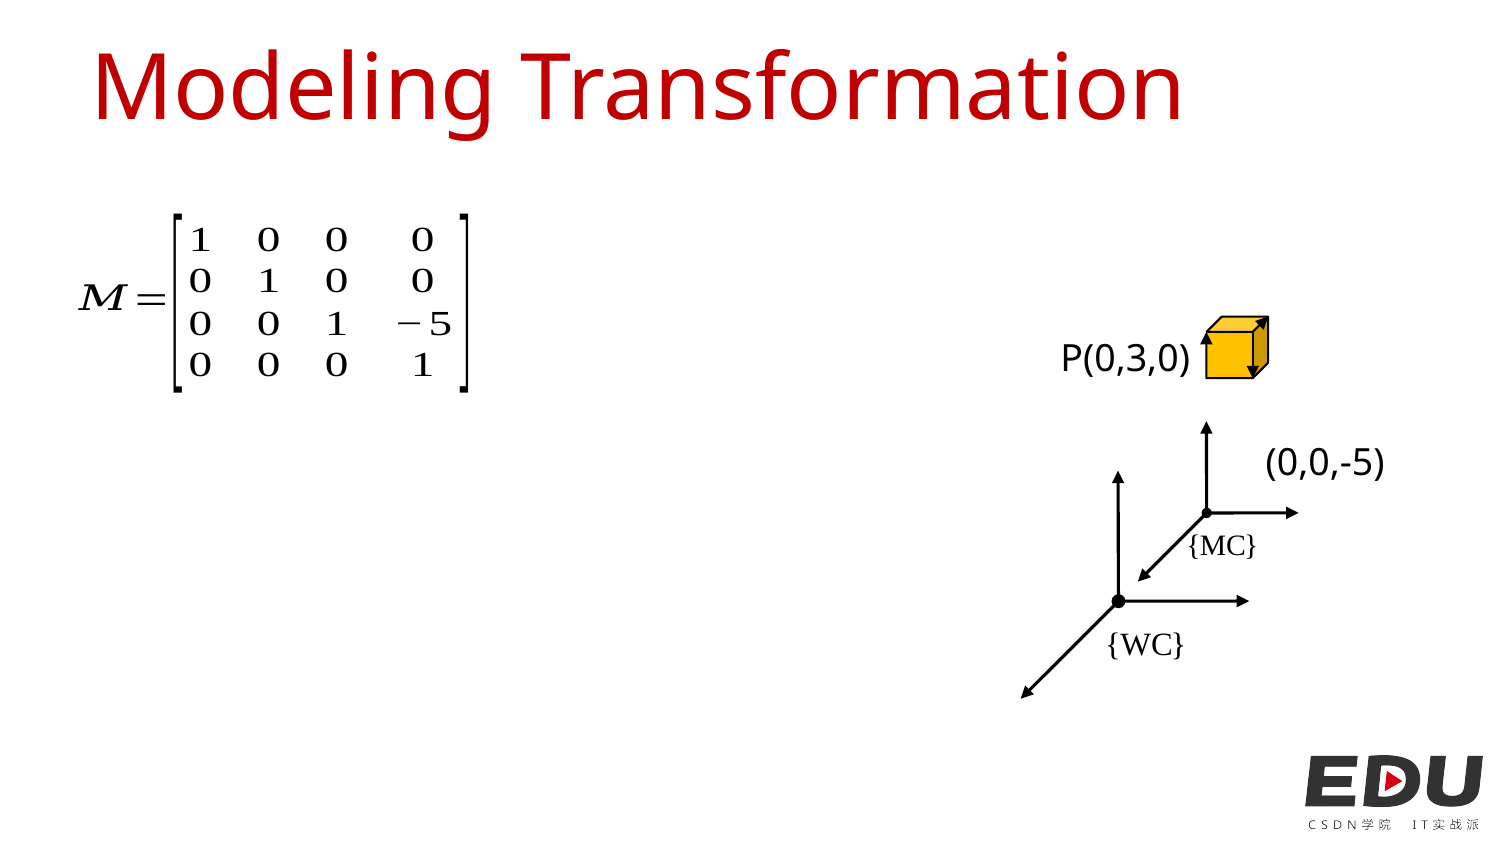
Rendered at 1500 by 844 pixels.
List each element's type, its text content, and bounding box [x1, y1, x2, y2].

picture [1305, 755, 1483, 830]
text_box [1020, 316, 1299, 699]
text_box (0,0,-5) [1299, 430, 1400, 491]
text_box [74, 185, 1425, 830]
title Modeling Transformation [75, 20, 1425, 137]
